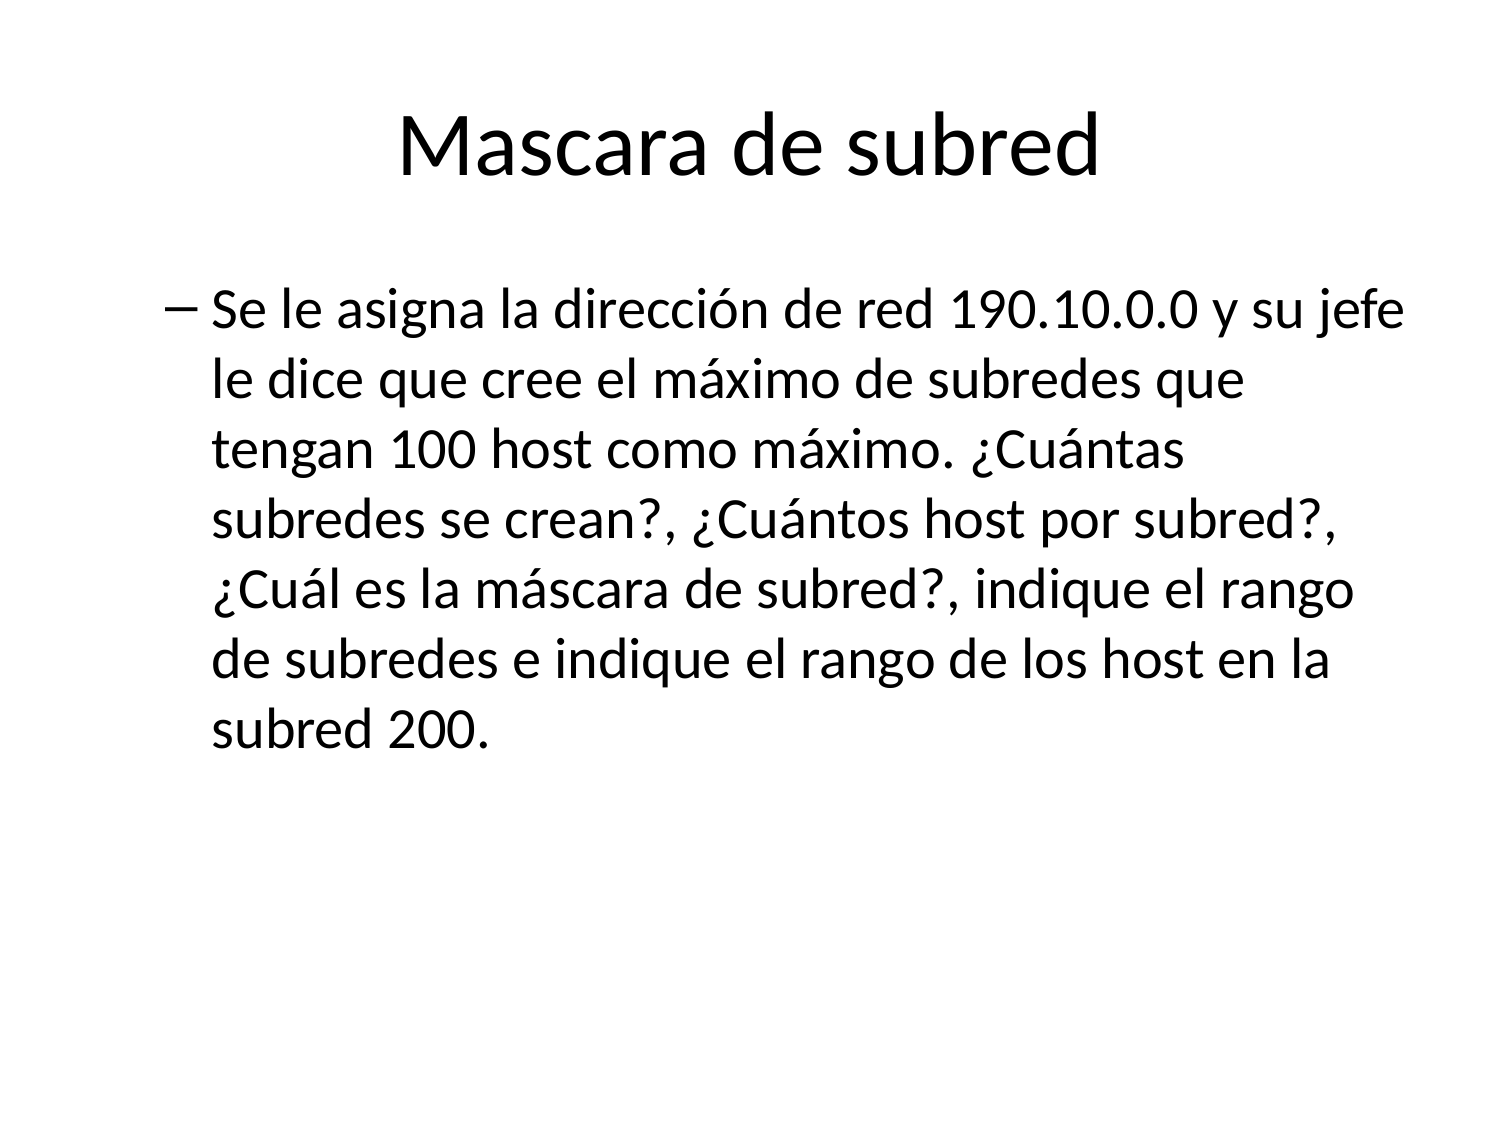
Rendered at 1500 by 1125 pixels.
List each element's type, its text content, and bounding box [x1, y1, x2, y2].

list Se le asigna la dirección de red 190.10.0.0 y su jefe le dice que cree el máximo de subredes que tengan 100 host como máximo. ¿Cuántas subredes se crean?, ¿Cuántos host por subred?, ¿Cuál es la máscara de subred?, indique el rango de subredes e indique el rango de los host en la subred 200. [75, 262, 1425, 1005]
title Mascara de subred [75, 45, 1425, 233]
